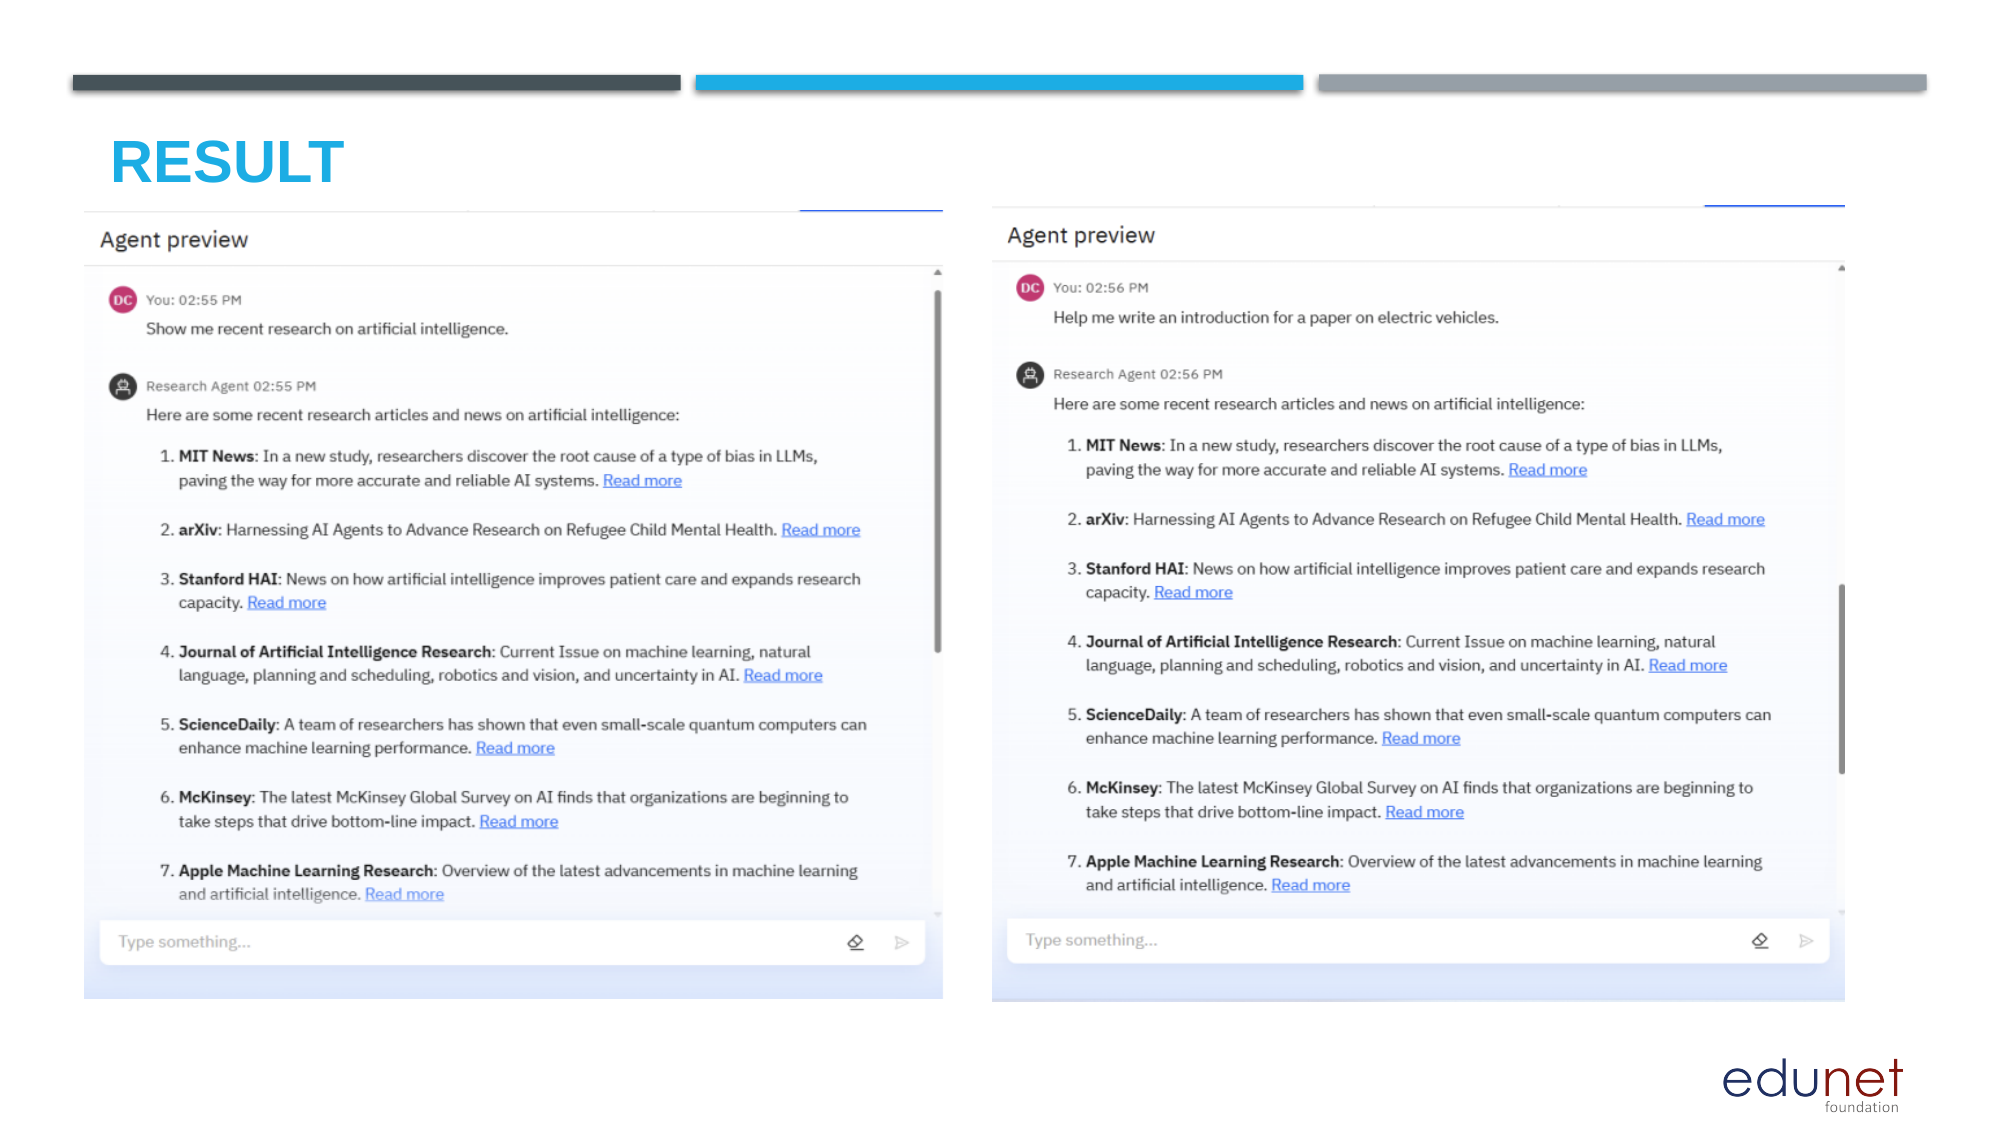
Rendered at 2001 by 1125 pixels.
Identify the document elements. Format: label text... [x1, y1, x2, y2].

title Result [95, 115, 1905, 203]
picture [83, 210, 947, 999]
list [991, 205, 1846, 1003]
picture [1719, 1056, 1905, 1116]
